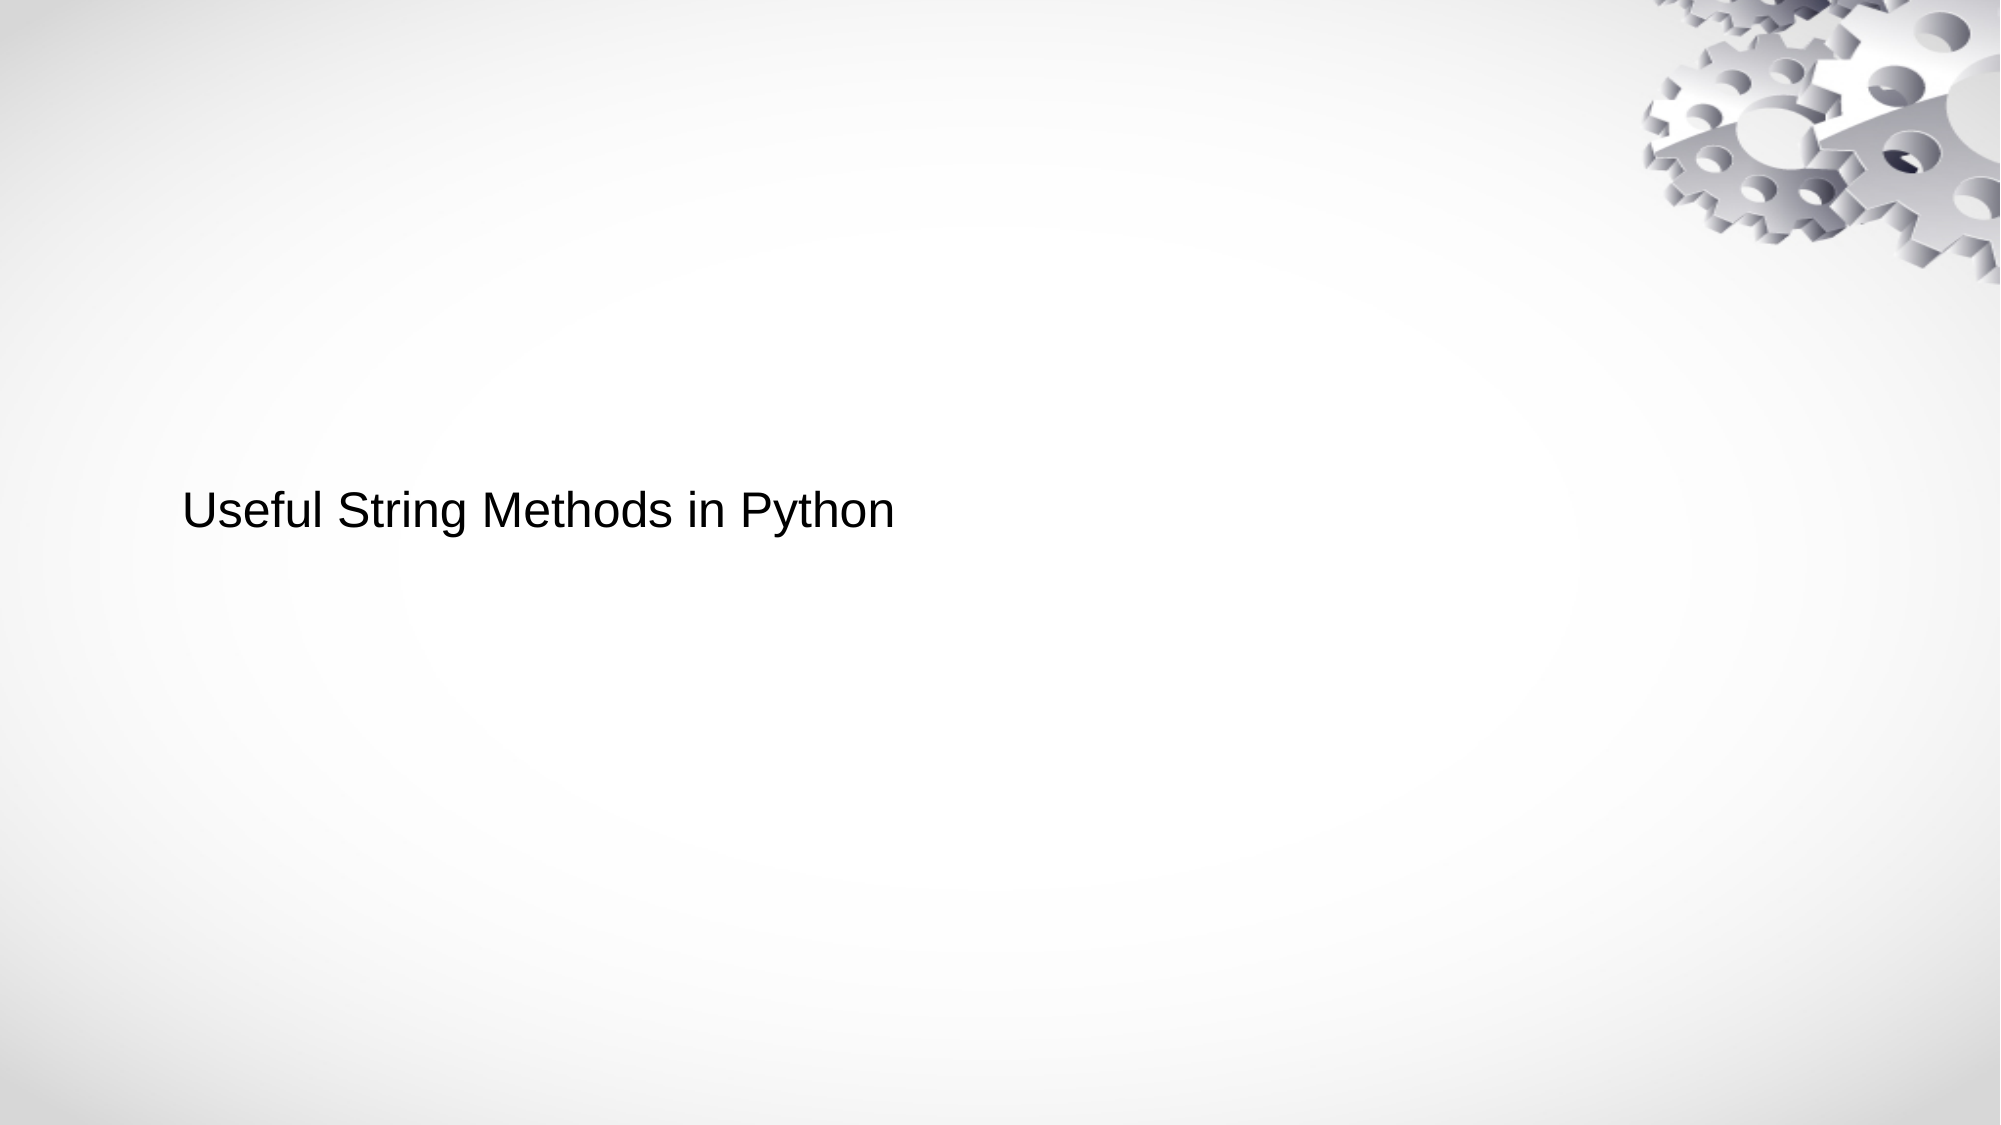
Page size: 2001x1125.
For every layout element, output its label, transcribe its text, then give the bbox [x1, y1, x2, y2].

picture [0, 0, 2000, 1125]
title Useful String Methods in Python [166, 419, 1757, 516]
